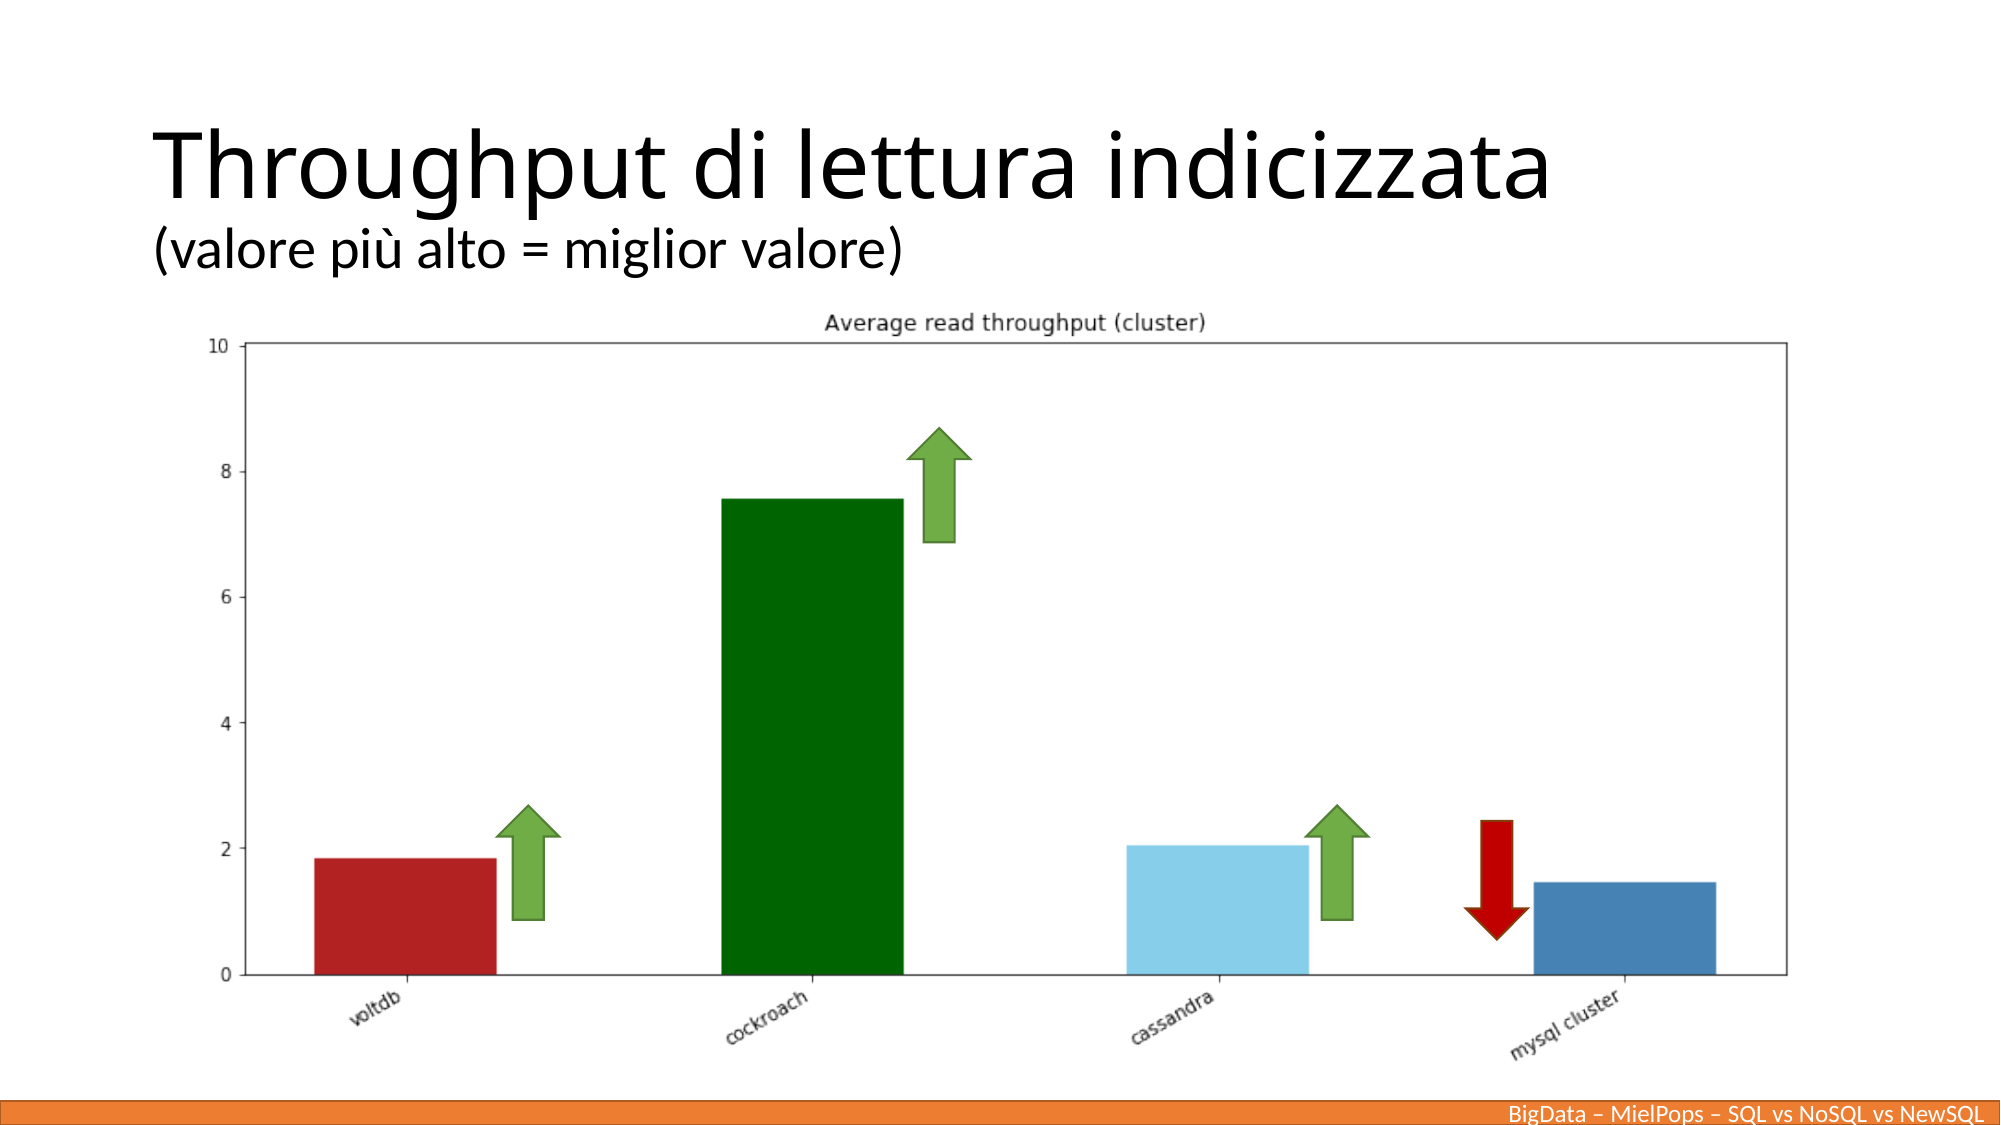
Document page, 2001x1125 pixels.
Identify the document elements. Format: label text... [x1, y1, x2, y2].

list (valore più alto = miglior valore) [137, 210, 1863, 1014]
text_box BigData – MielPops – SQL vs NoSQL vs NewSQL [0, 1100, 2000, 1125]
title Throughput di lettura indicizzata [137, 59, 1863, 210]
picture [195, 300, 1805, 1078]
